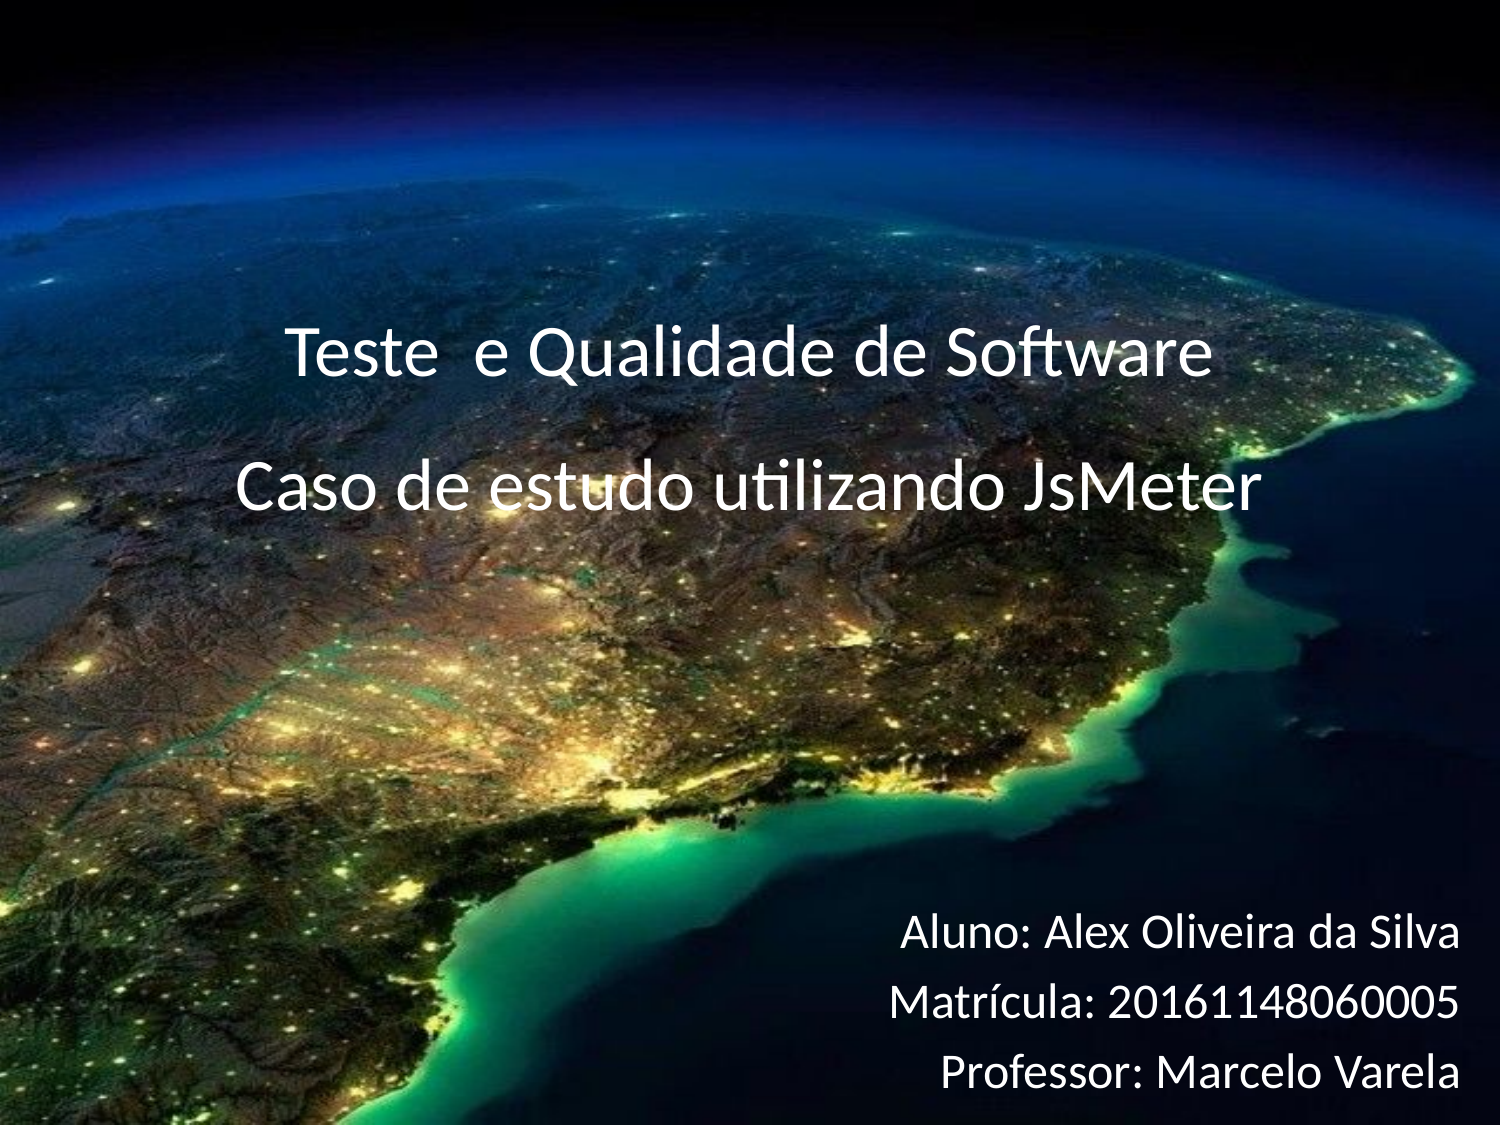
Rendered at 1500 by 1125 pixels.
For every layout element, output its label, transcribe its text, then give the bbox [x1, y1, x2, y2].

picture [0, 0, 1500, 1125]
title Teste e Qualidade de Software Caso de estudo utilizando JsMeter [112, 292, 1388, 535]
subtitle Aluno: Alex Oliveira da Silva Matrícula: 20161148060005 Professor: Marcelo Varela [234, 890, 1477, 1125]
